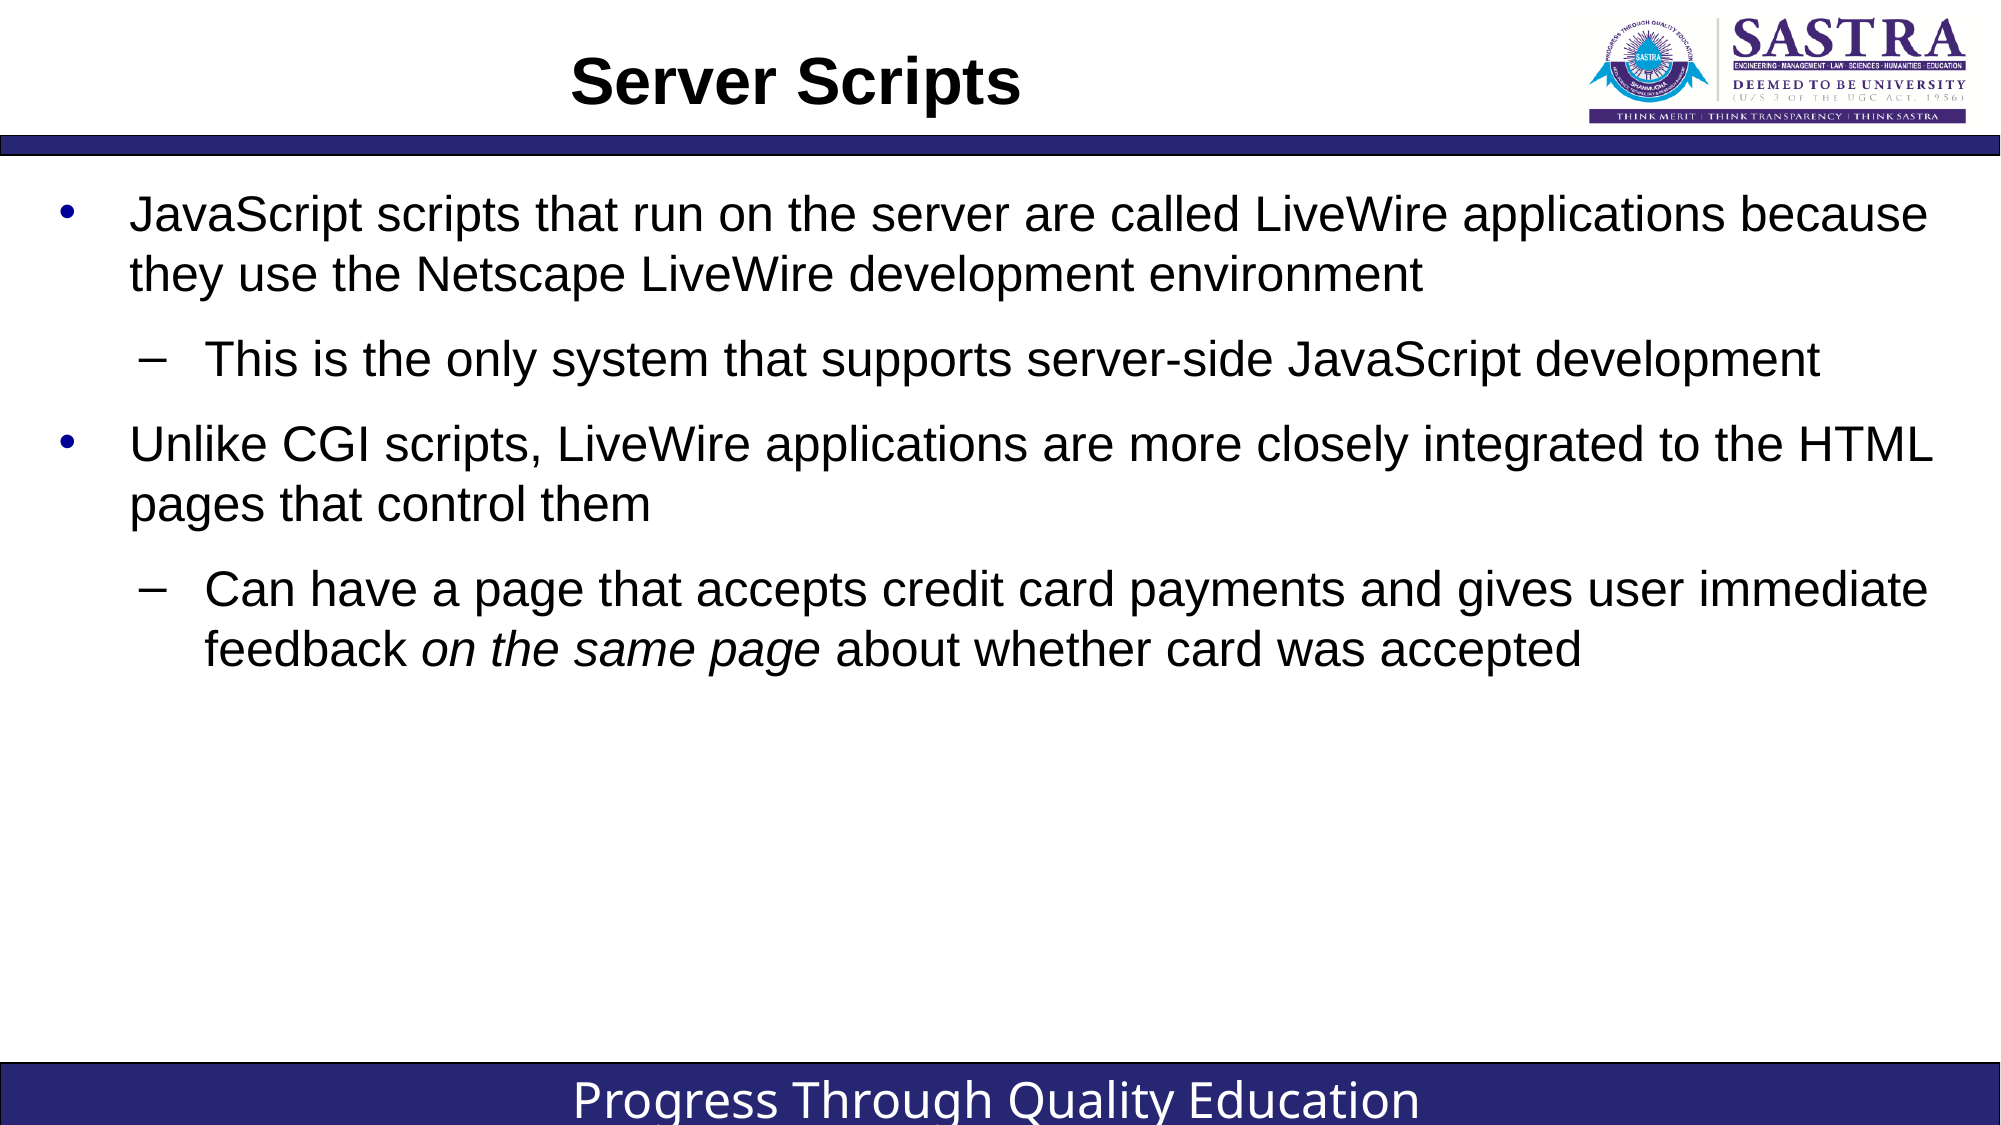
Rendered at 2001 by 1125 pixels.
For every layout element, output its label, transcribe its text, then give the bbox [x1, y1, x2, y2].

title Server Scripts [37, 29, 1556, 119]
picture [1566, 10, 1989, 130]
list JavaScript scripts that run on the server are called LiveWire applications because they use the Netscape LiveWire development environment This is the only system that supports server-side JavaScript development Unlike CGI scripts, LiveWire applications are more closely integrated to the HTML pages that control them Can have a page that accepts credit card payments and gives user immediate feedback on the same page about whether card was accepted [37, 172, 1969, 1047]
